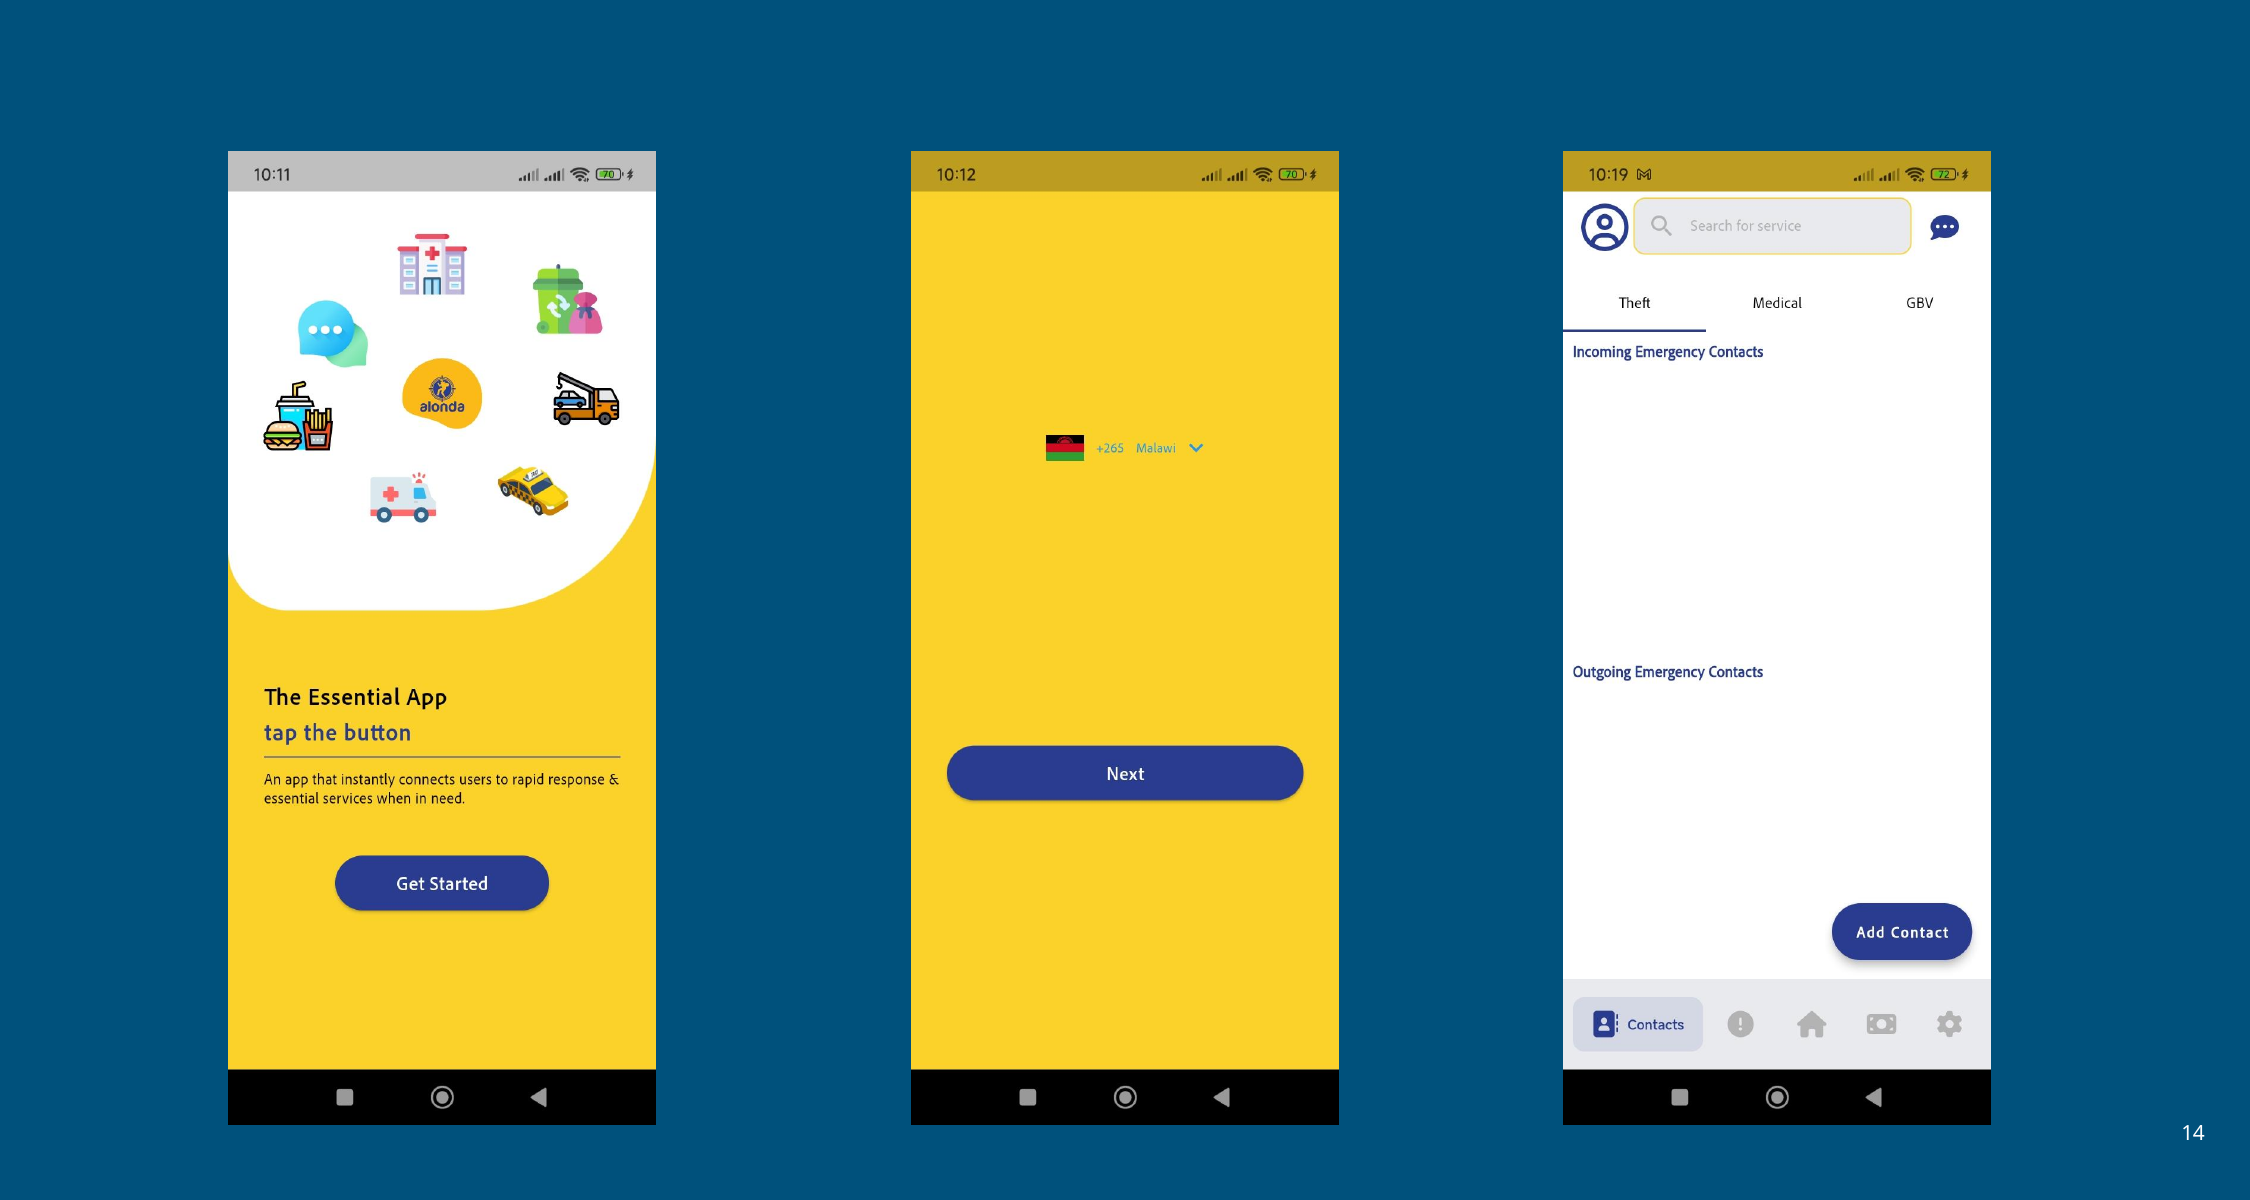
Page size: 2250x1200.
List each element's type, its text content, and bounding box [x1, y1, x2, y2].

picture [1564, 152, 1990, 1124]
picture [912, 152, 1338, 1124]
slide_number ‹#› [2084, 1087, 2220, 1180]
picture [229, 152, 655, 1124]
